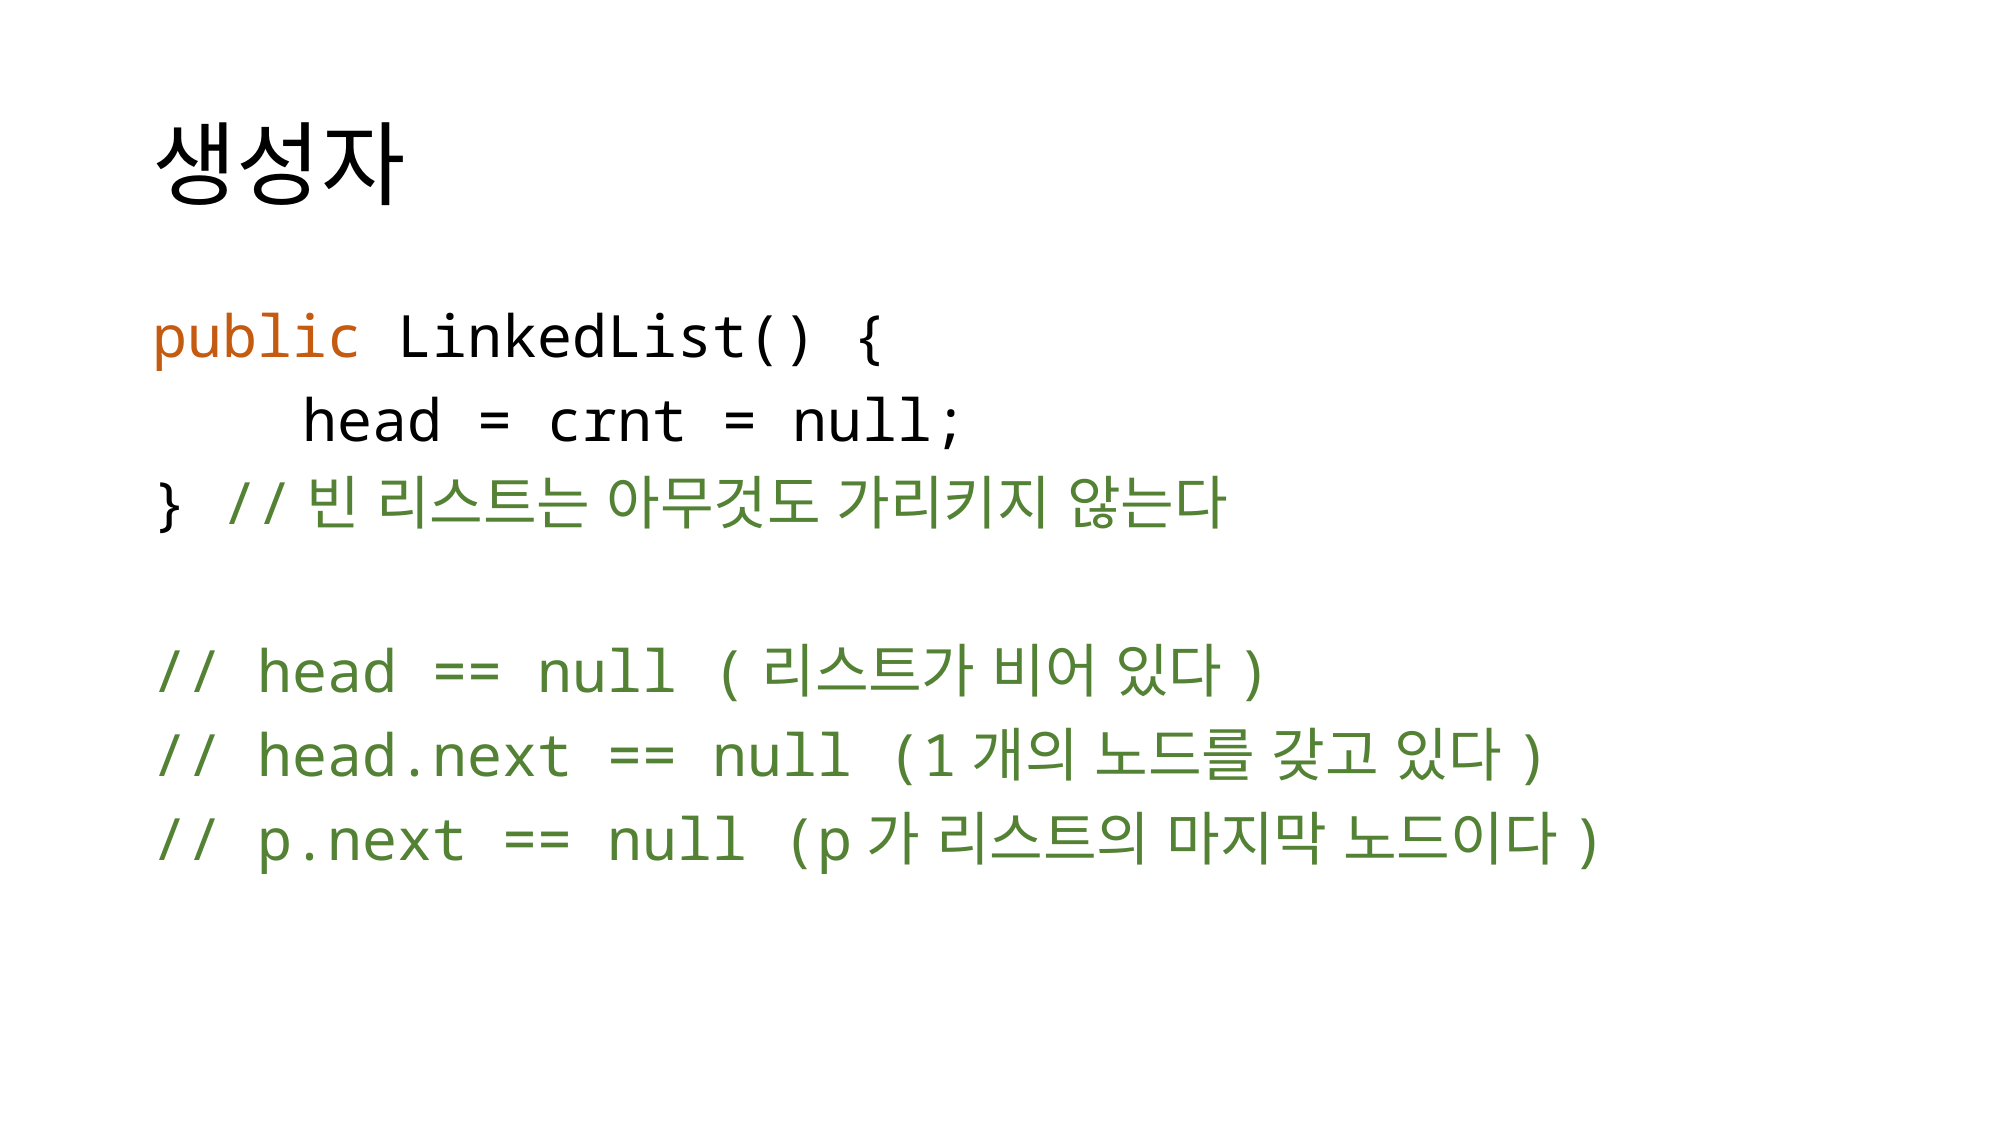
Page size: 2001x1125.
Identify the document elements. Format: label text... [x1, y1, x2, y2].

list public LinkedList() { head = crnt = null; } //빈 리스트는 아무것도 가리키지 않는다 // head == null (리스트가 비어 있다) // head.next == null (1개의 노드를 갖고 있다) // p.next == null (p가 리스트의 마지막 노드이다) [137, 299, 1863, 1014]
title 생성자 [137, 59, 1863, 278]
